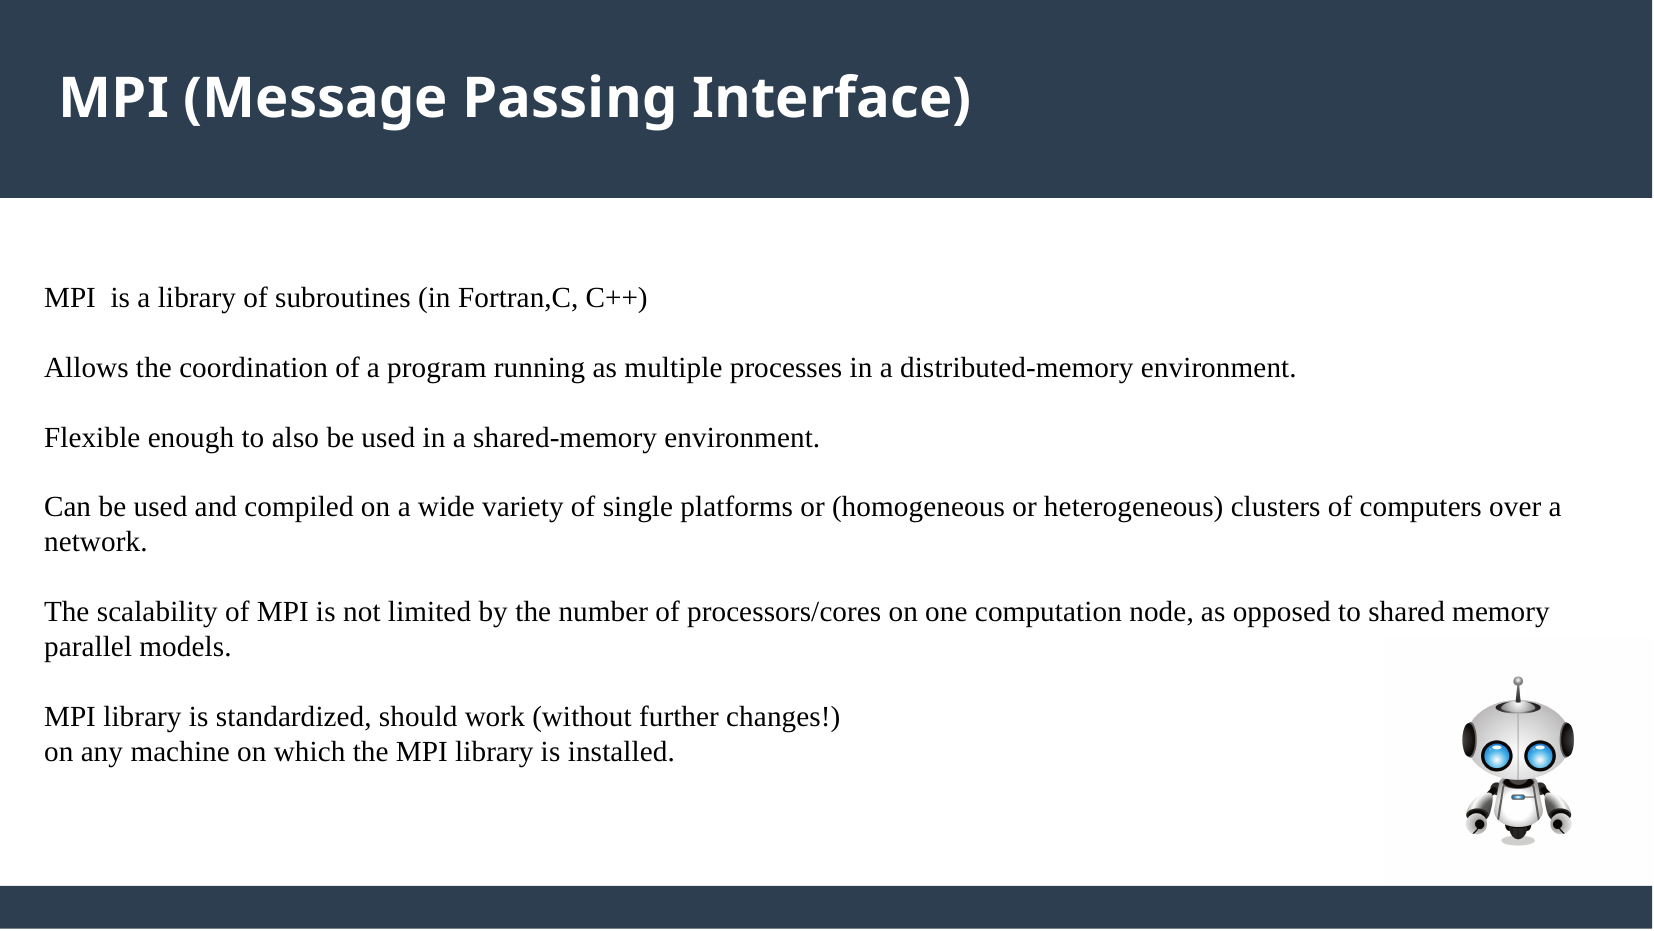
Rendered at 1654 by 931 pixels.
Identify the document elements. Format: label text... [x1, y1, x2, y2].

picture [1383, 636, 1653, 885]
text_box MPI is a library of subroutines (in Fortran,C, C++) Allows the coordination of a program running as multiple processes in a distributed-memory environment. Flexible enough to also be used in a shared-memory environment. Can be used and compiled on a wide variety of single platforms or (homogeneous or heterogeneous) clusters of computers over a network. The scalability of MPI is not limited by the number of processors/cores on one computation node, as opposed to shared memory parallel models. MPI library is standardized, should work (without further changes!) on any machine on which the MPI library is installed. [29, 270, 1623, 737]
title MPI (Message Passing Interface) [59, 37, 1594, 154]
